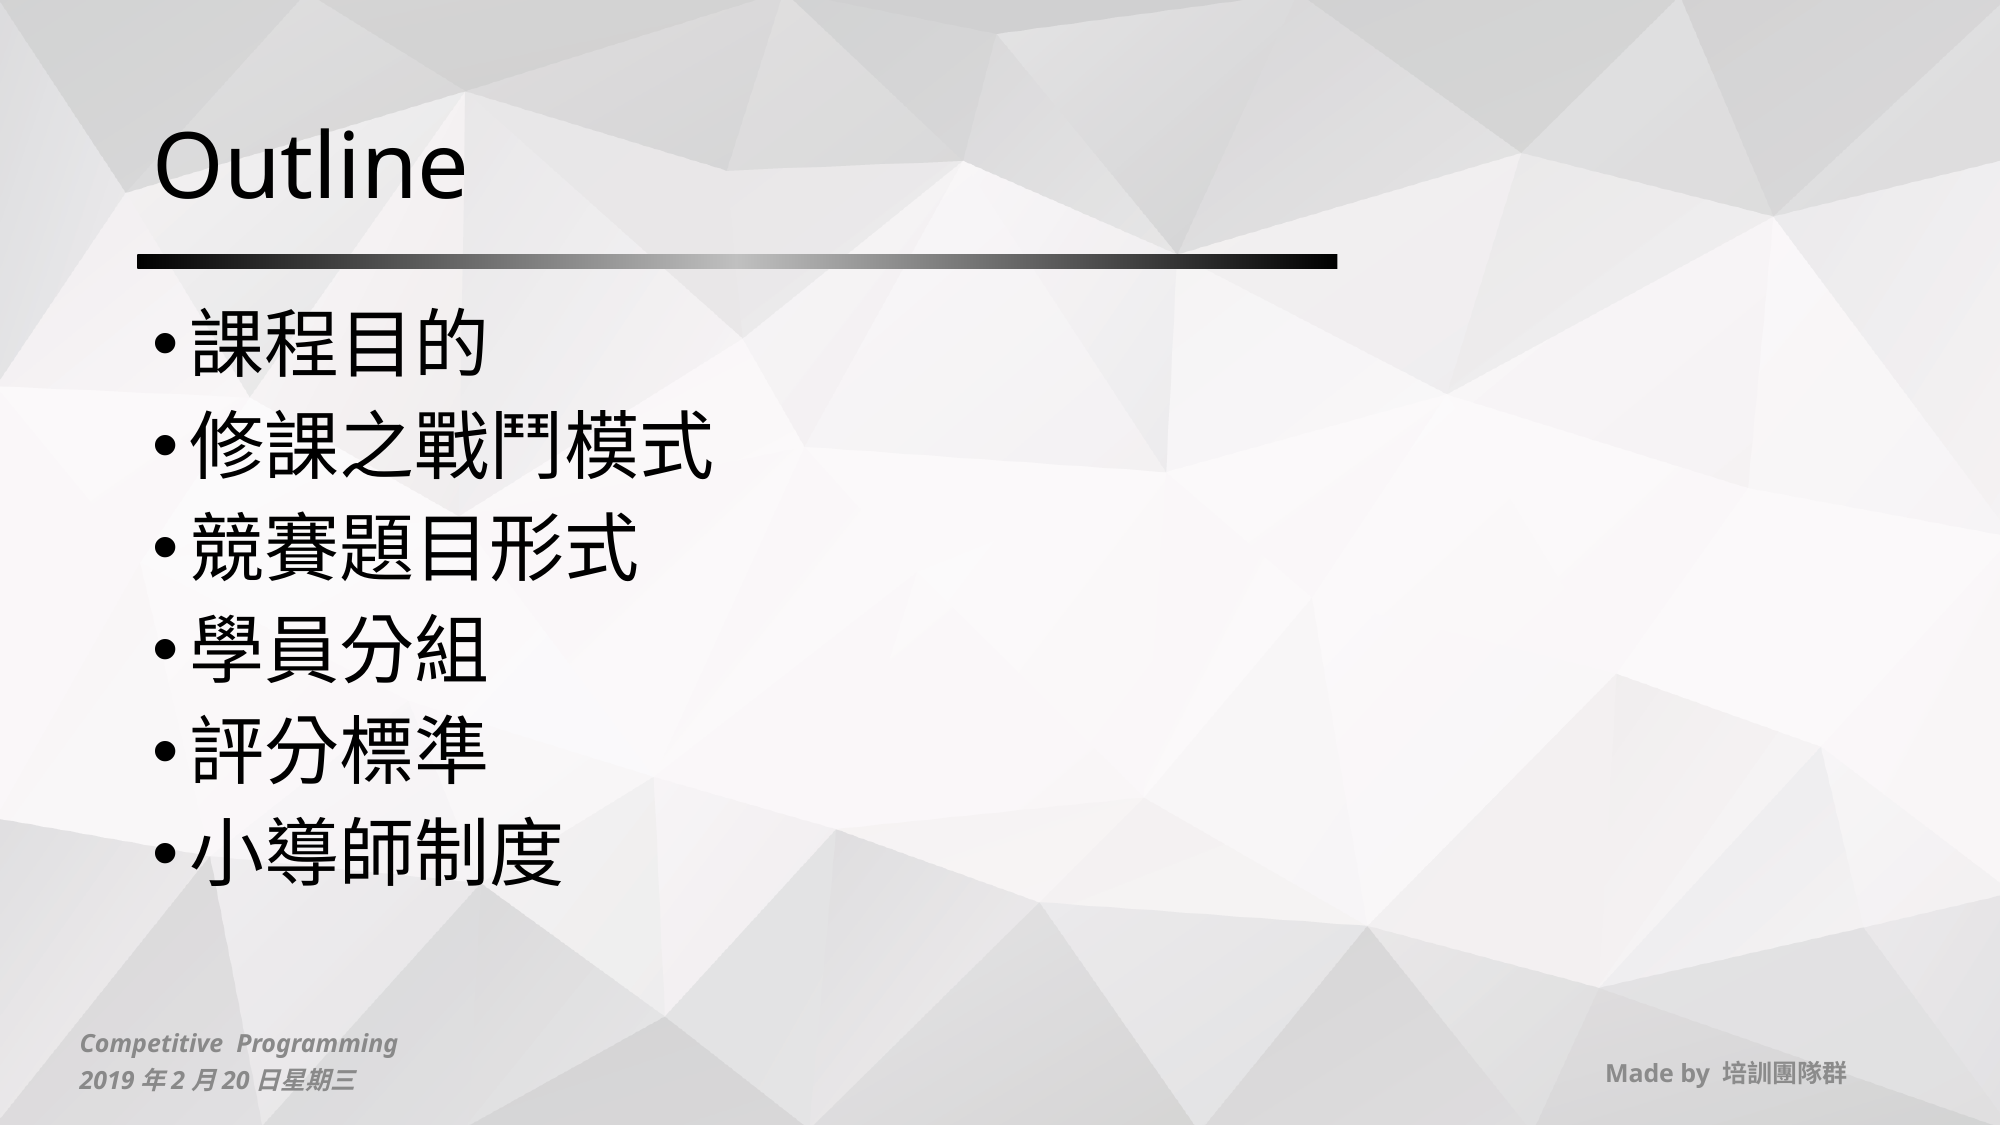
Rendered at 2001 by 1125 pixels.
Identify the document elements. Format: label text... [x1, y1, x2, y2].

title Outline [137, 59, 1863, 278]
picture [0, 0, 2000, 1125]
list 課程目的 修課之戰鬥模式 競賽題目形式 學員分組 評分標準 小導師制度 [137, 299, 1863, 1014]
